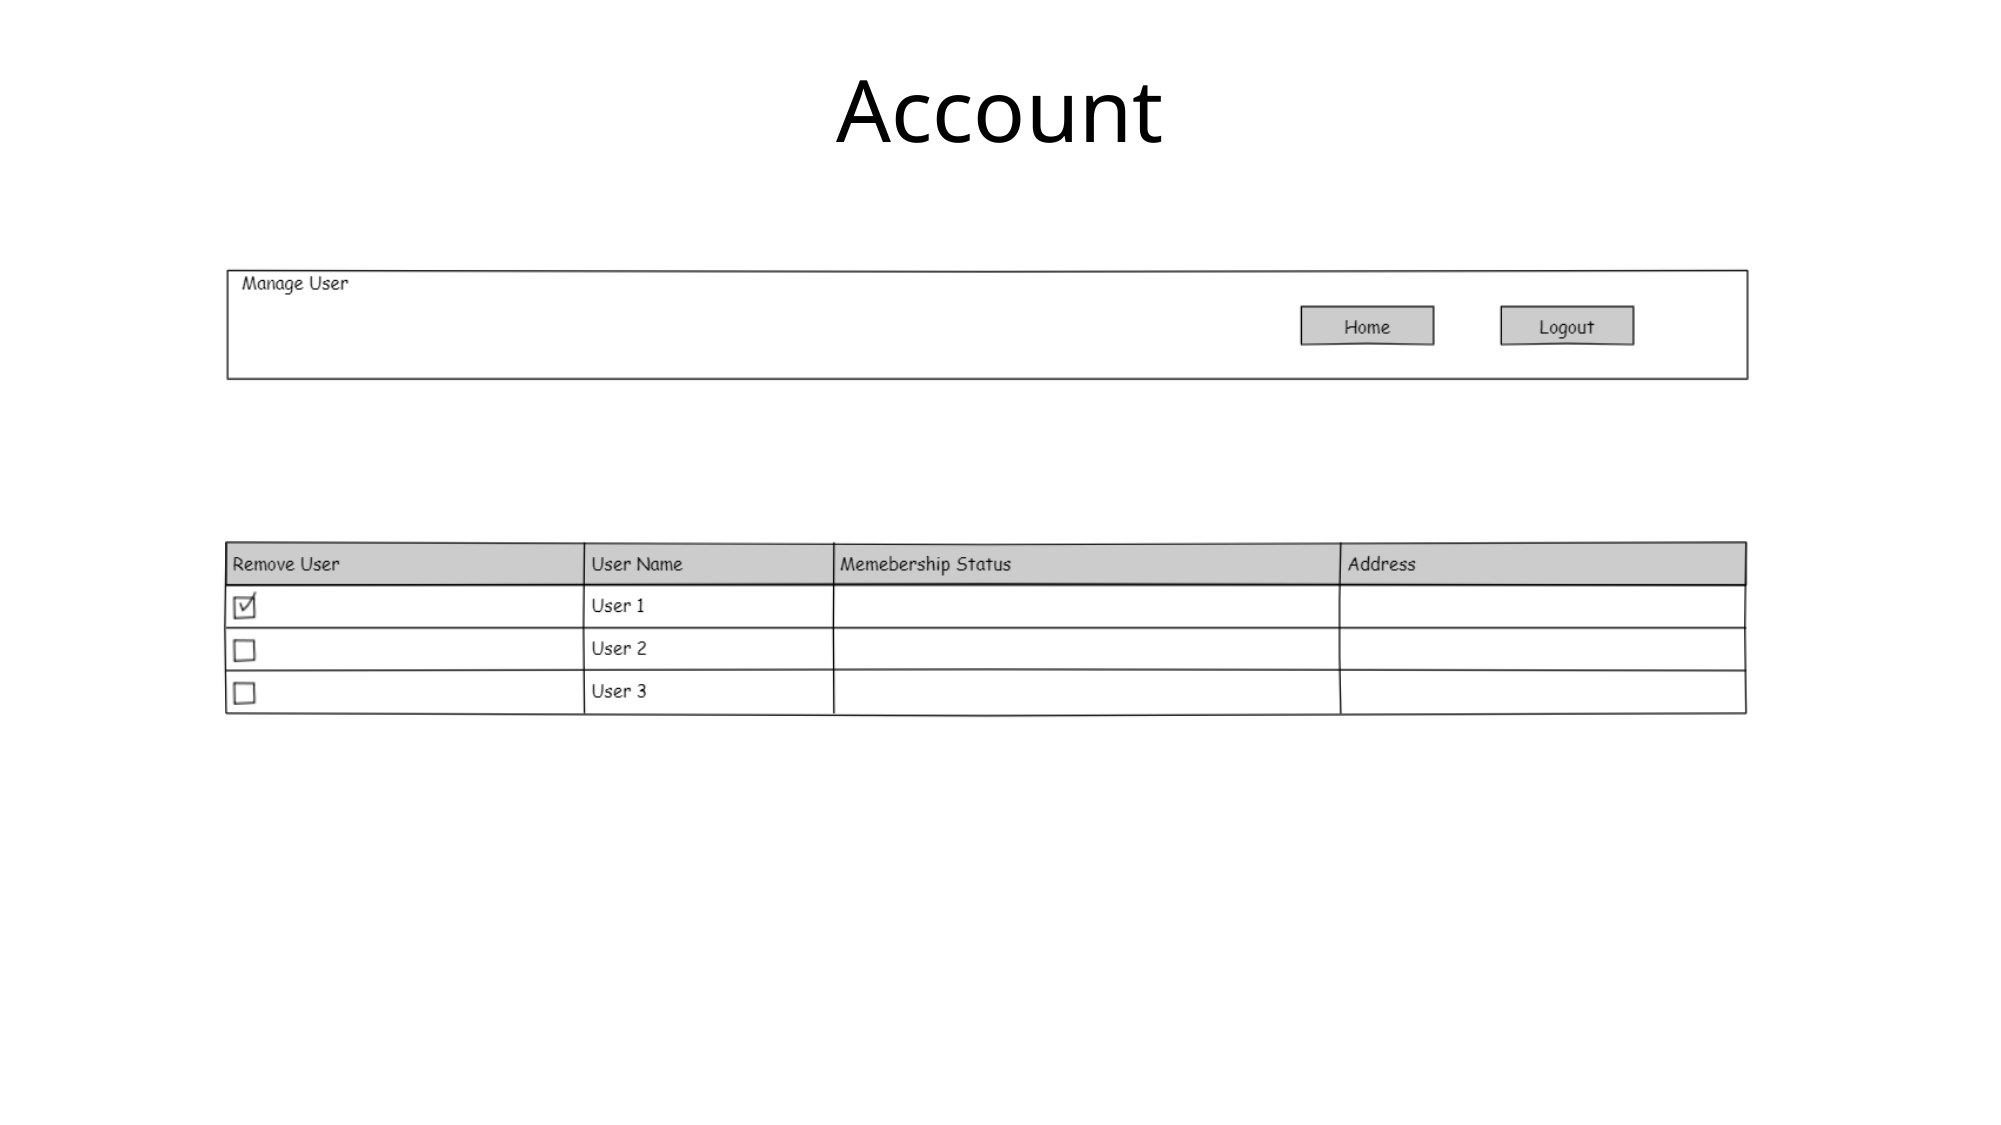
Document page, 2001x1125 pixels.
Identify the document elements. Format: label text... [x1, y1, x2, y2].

title Account [137, 59, 1863, 169]
picture [137, 236, 1863, 1036]
